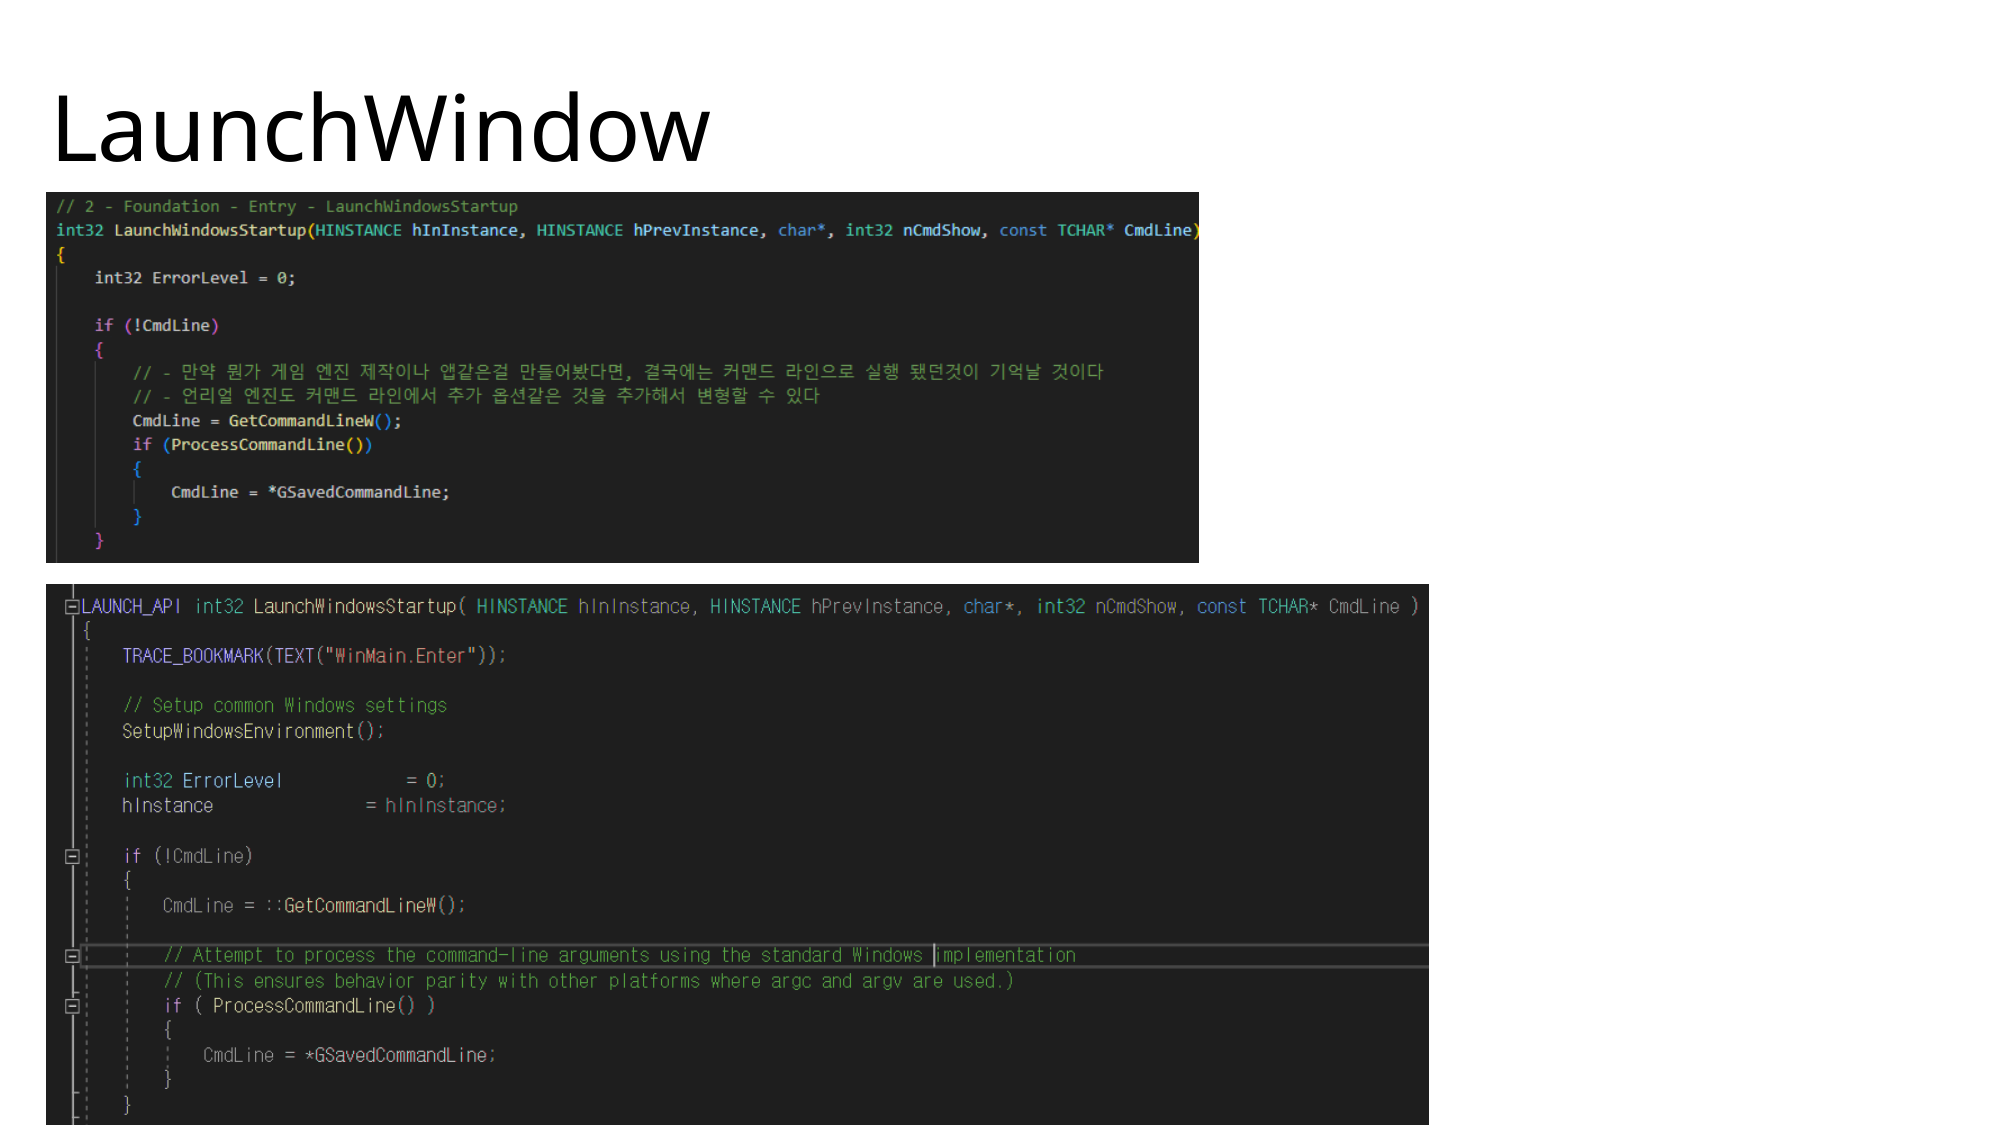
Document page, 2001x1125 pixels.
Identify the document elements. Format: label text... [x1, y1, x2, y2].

picture [46, 192, 1199, 563]
picture [46, 584, 1429, 1125]
text_box LaunchWindow [34, 67, 1760, 195]
